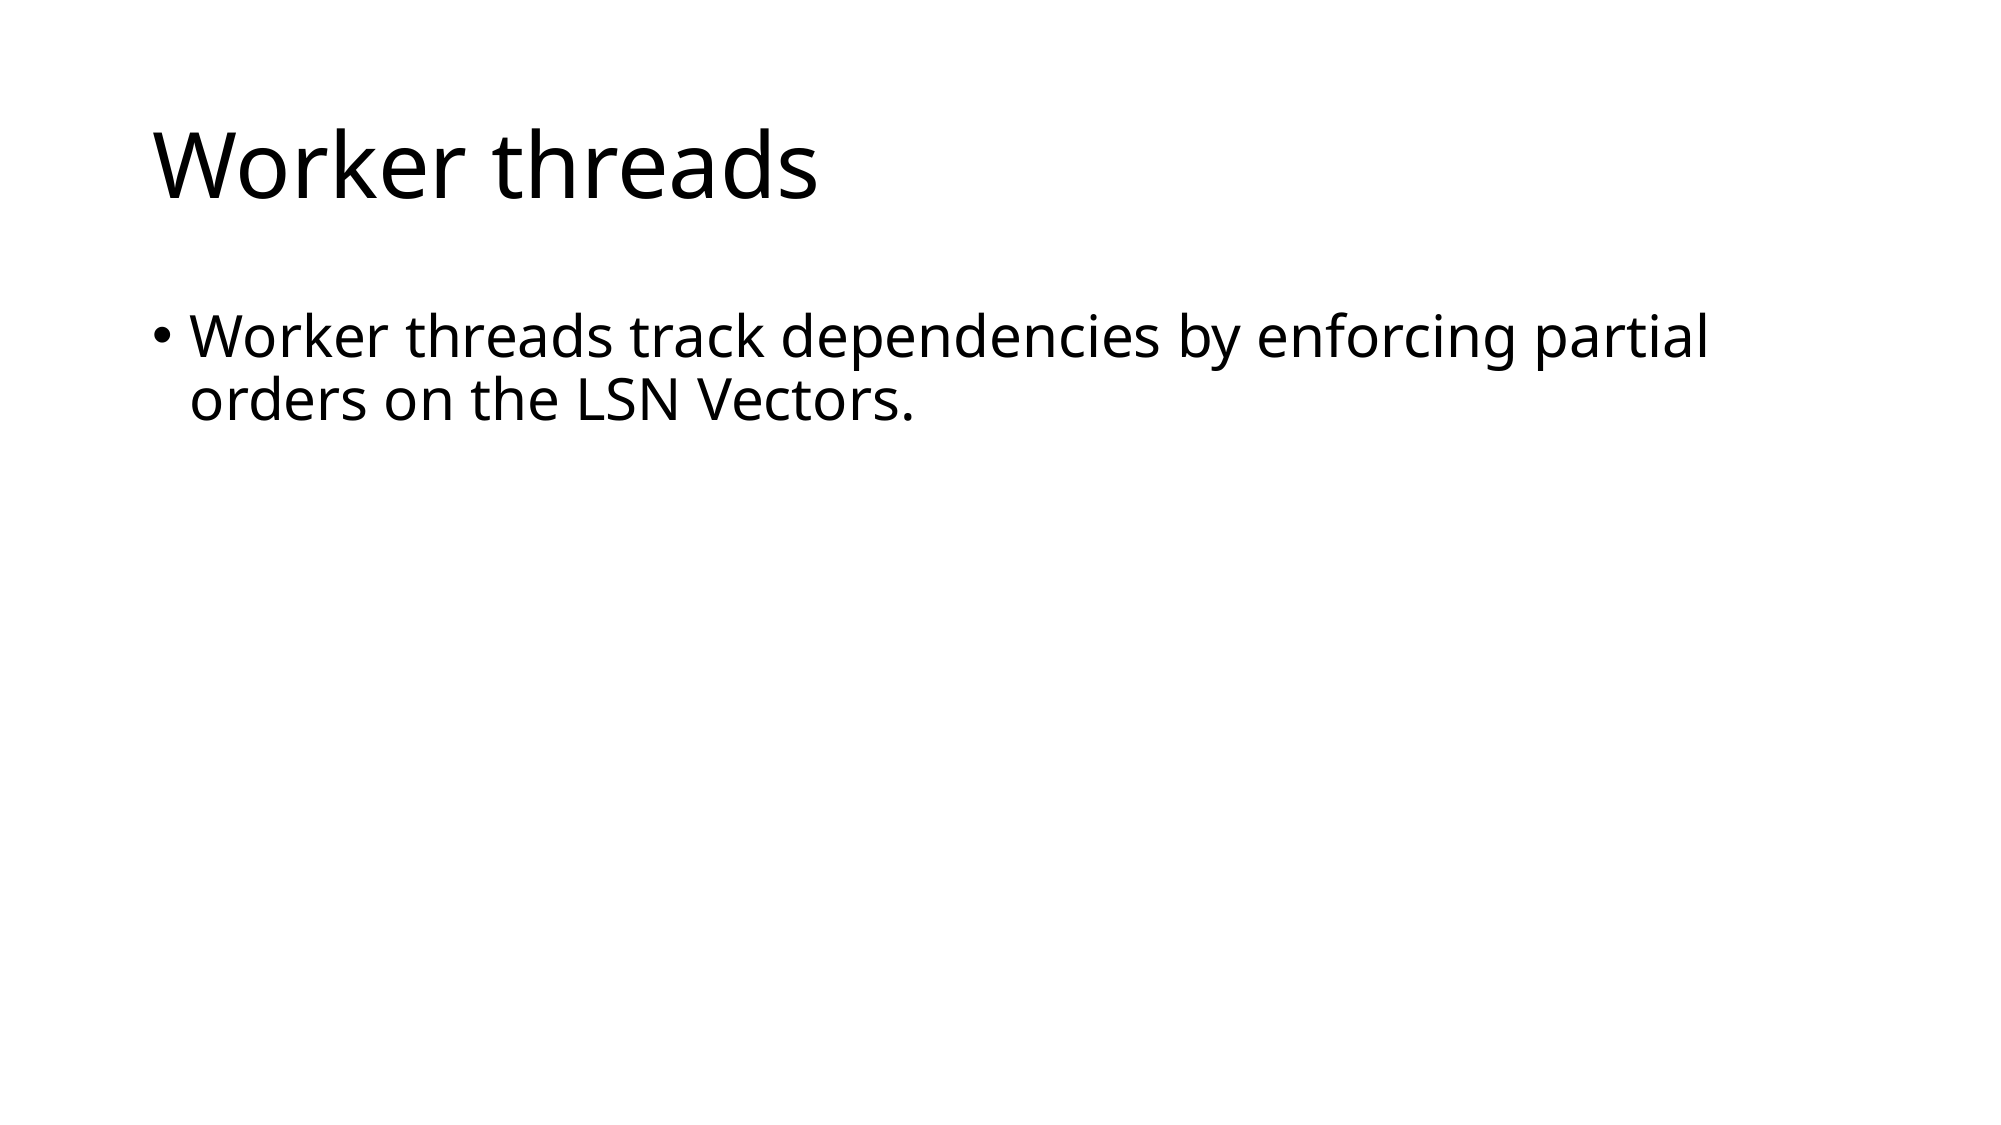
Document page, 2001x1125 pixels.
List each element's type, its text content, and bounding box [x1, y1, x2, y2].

list Worker threads track dependencies by enforcing partial orders on the LSN Vectors. [137, 299, 1863, 1014]
title Worker threads [137, 59, 1863, 278]
